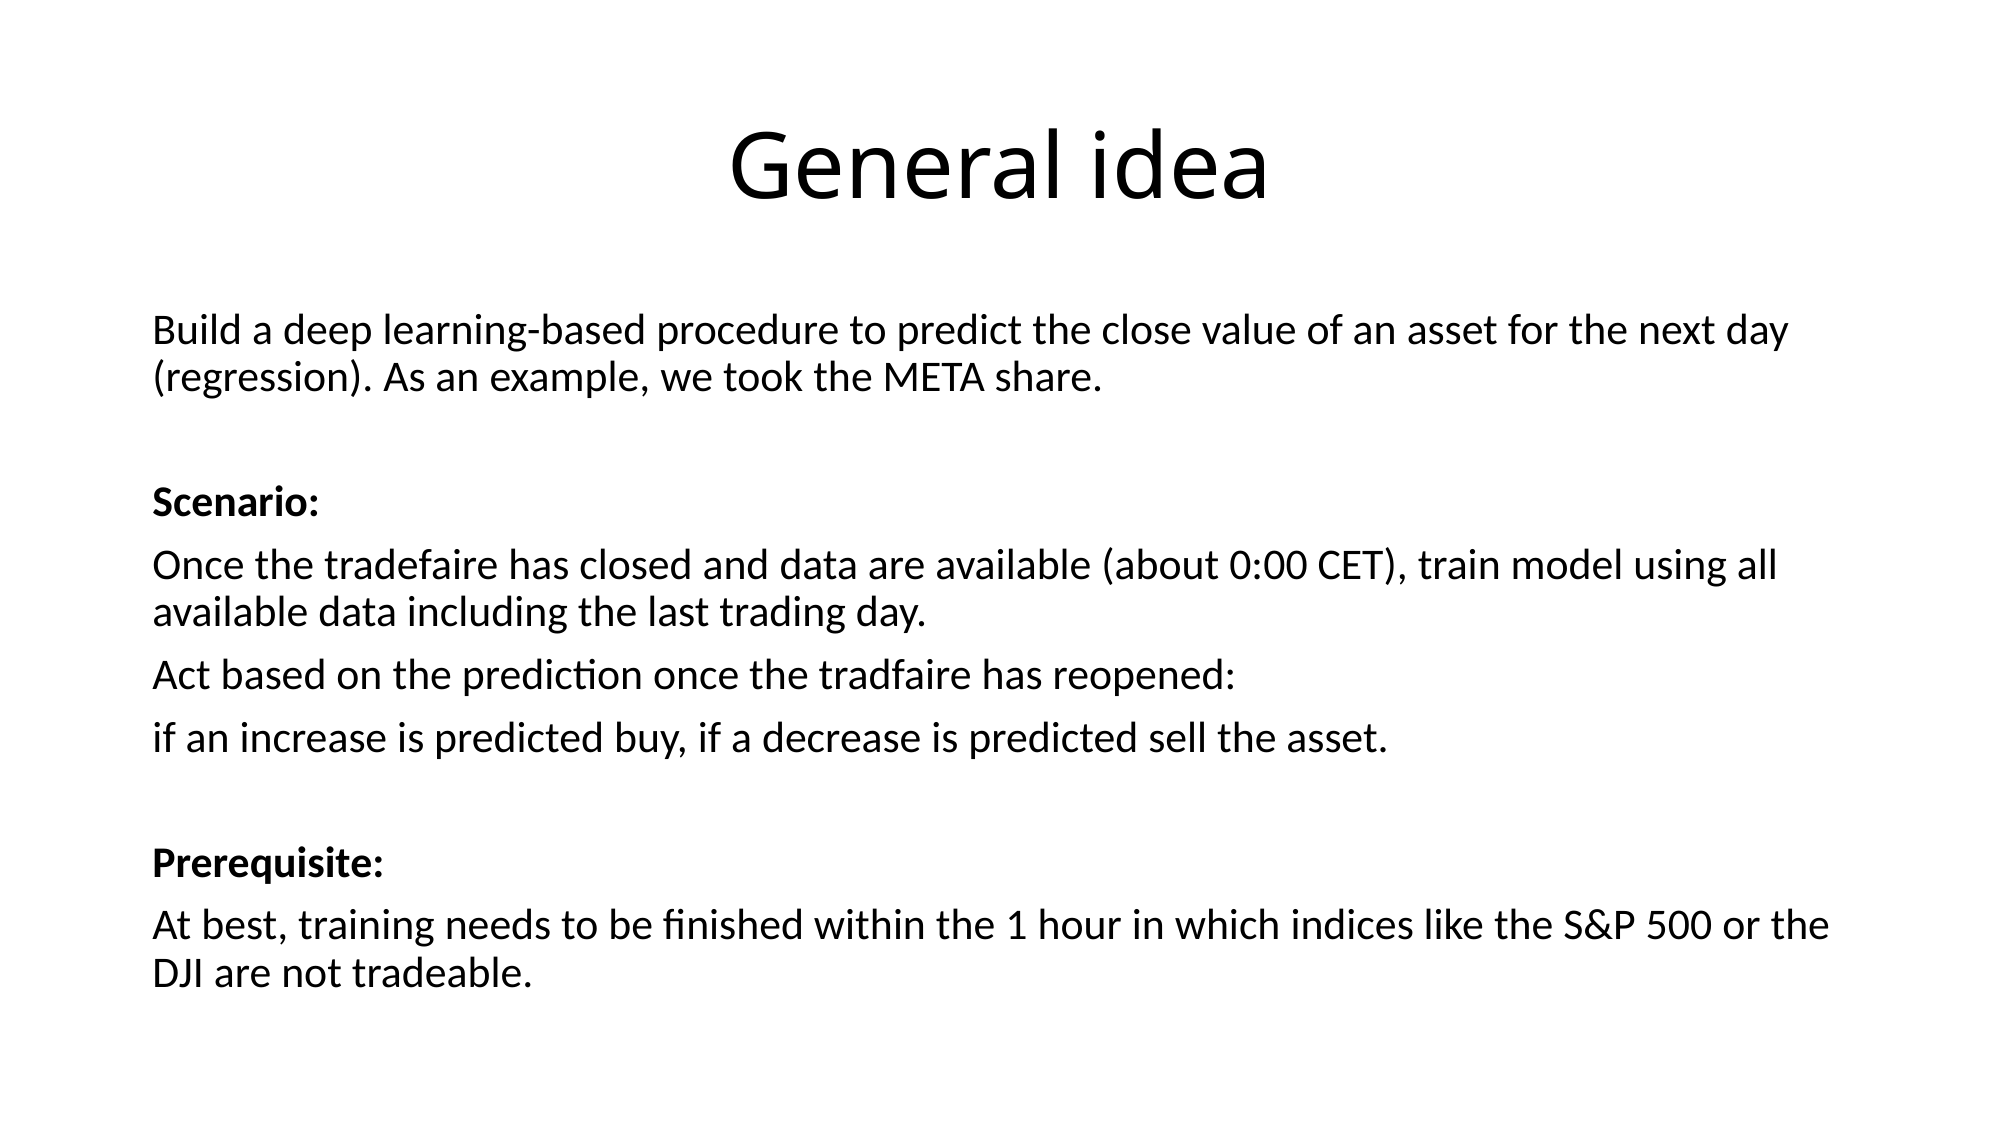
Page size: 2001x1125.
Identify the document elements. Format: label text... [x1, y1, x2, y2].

list Build a deep learning-based procedure to predict the close value of an asset for the next day (regression). As an example, we took the META share. Scenario: Once the tradefaire has closed and data are available (about 0:00 CET), train model using all available data including the last trading day. Act based on the prediction once the tradfaire has reopened: if an increase is predicted buy, if a decrease is predicted sell the asset. Prerequisite: At best, training needs to be finished within the 1 hour in which indices like the S&P 500 or the DJI are not tradeable. [137, 299, 1863, 1014]
title General idea [137, 59, 1863, 278]
